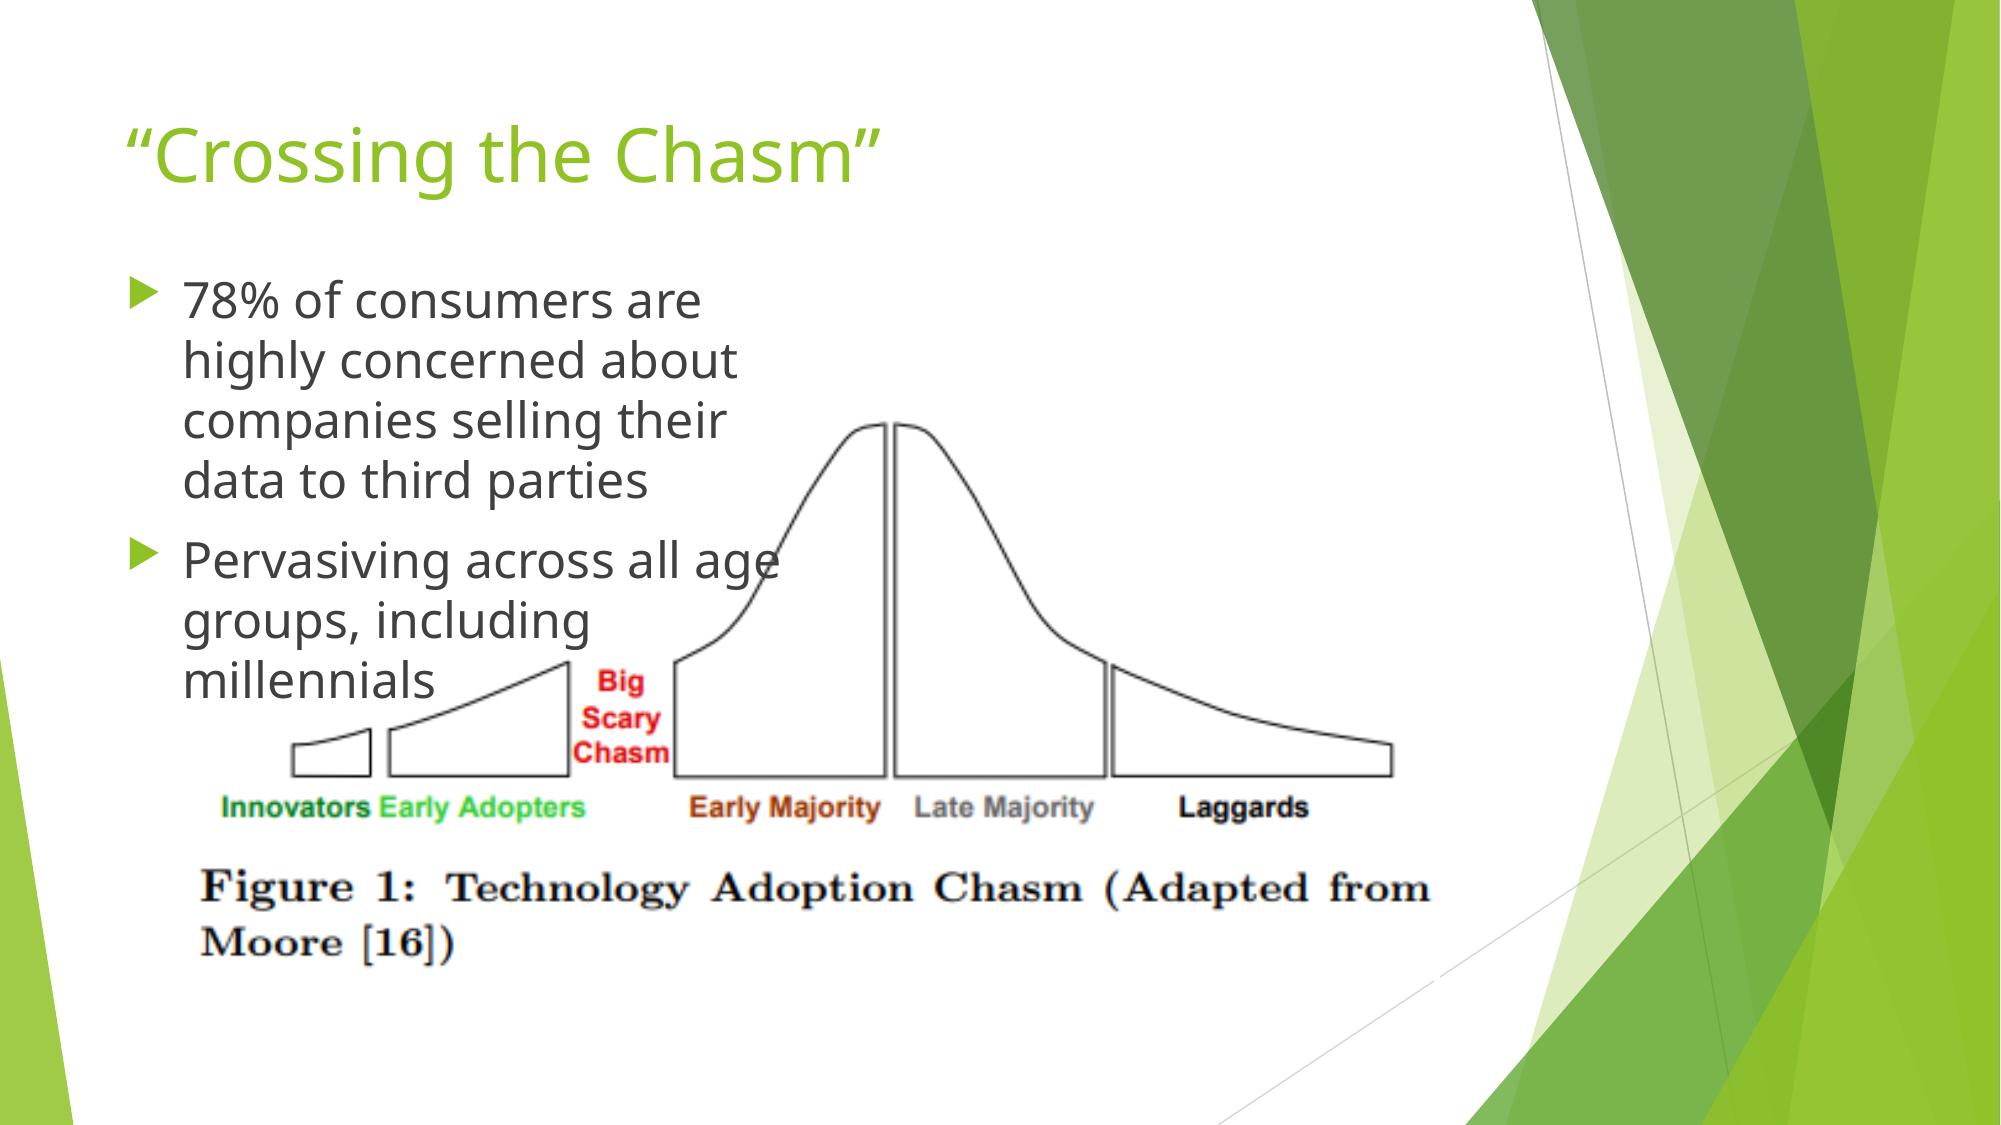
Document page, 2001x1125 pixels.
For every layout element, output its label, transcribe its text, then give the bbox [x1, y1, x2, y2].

title “Crossing the Chasm” [111, 99, 1522, 317]
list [192, 316, 1440, 981]
list 78% of consumers are highly concerned about companies selling their data to third parties Pervasiving across all age groups, including millennials [111, 260, 798, 898]
